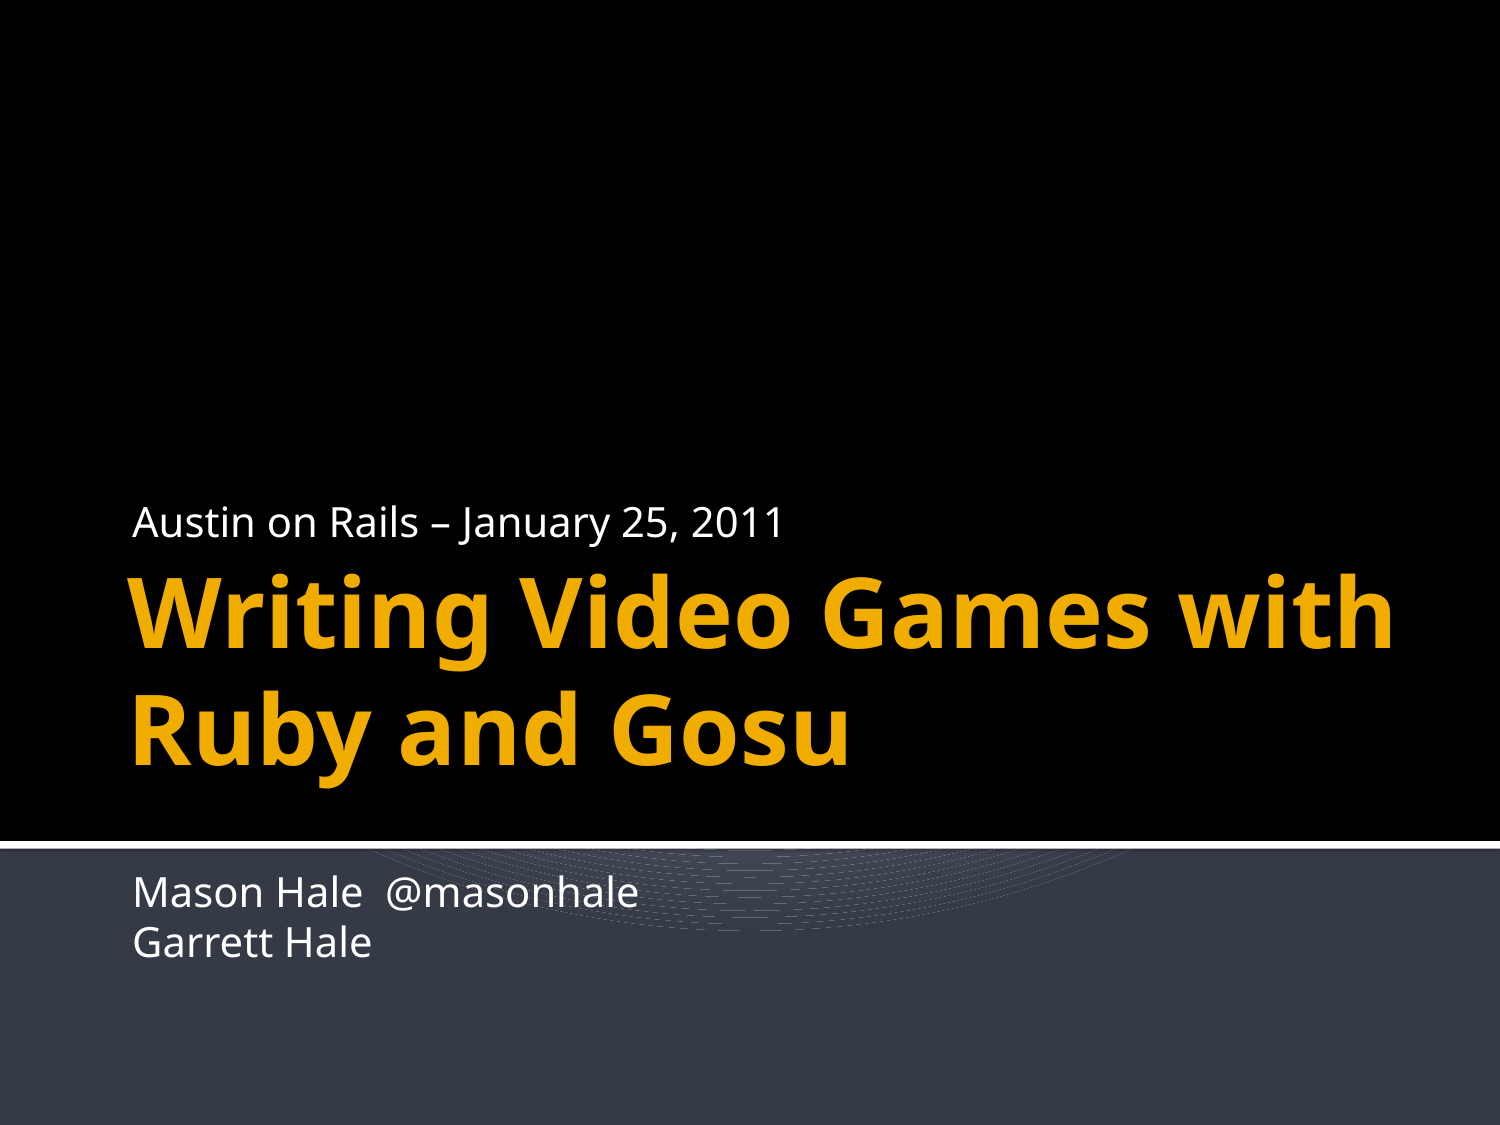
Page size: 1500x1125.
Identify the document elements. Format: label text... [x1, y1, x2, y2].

text_box Mason Hale @masonhale Garrett Hale [112, 865, 1438, 1054]
title Writing Video Games with Ruby and Gosu [112, 550, 1438, 825]
subtitle Austin on Rails – January 25, 2011 [112, 299, 1438, 546]
